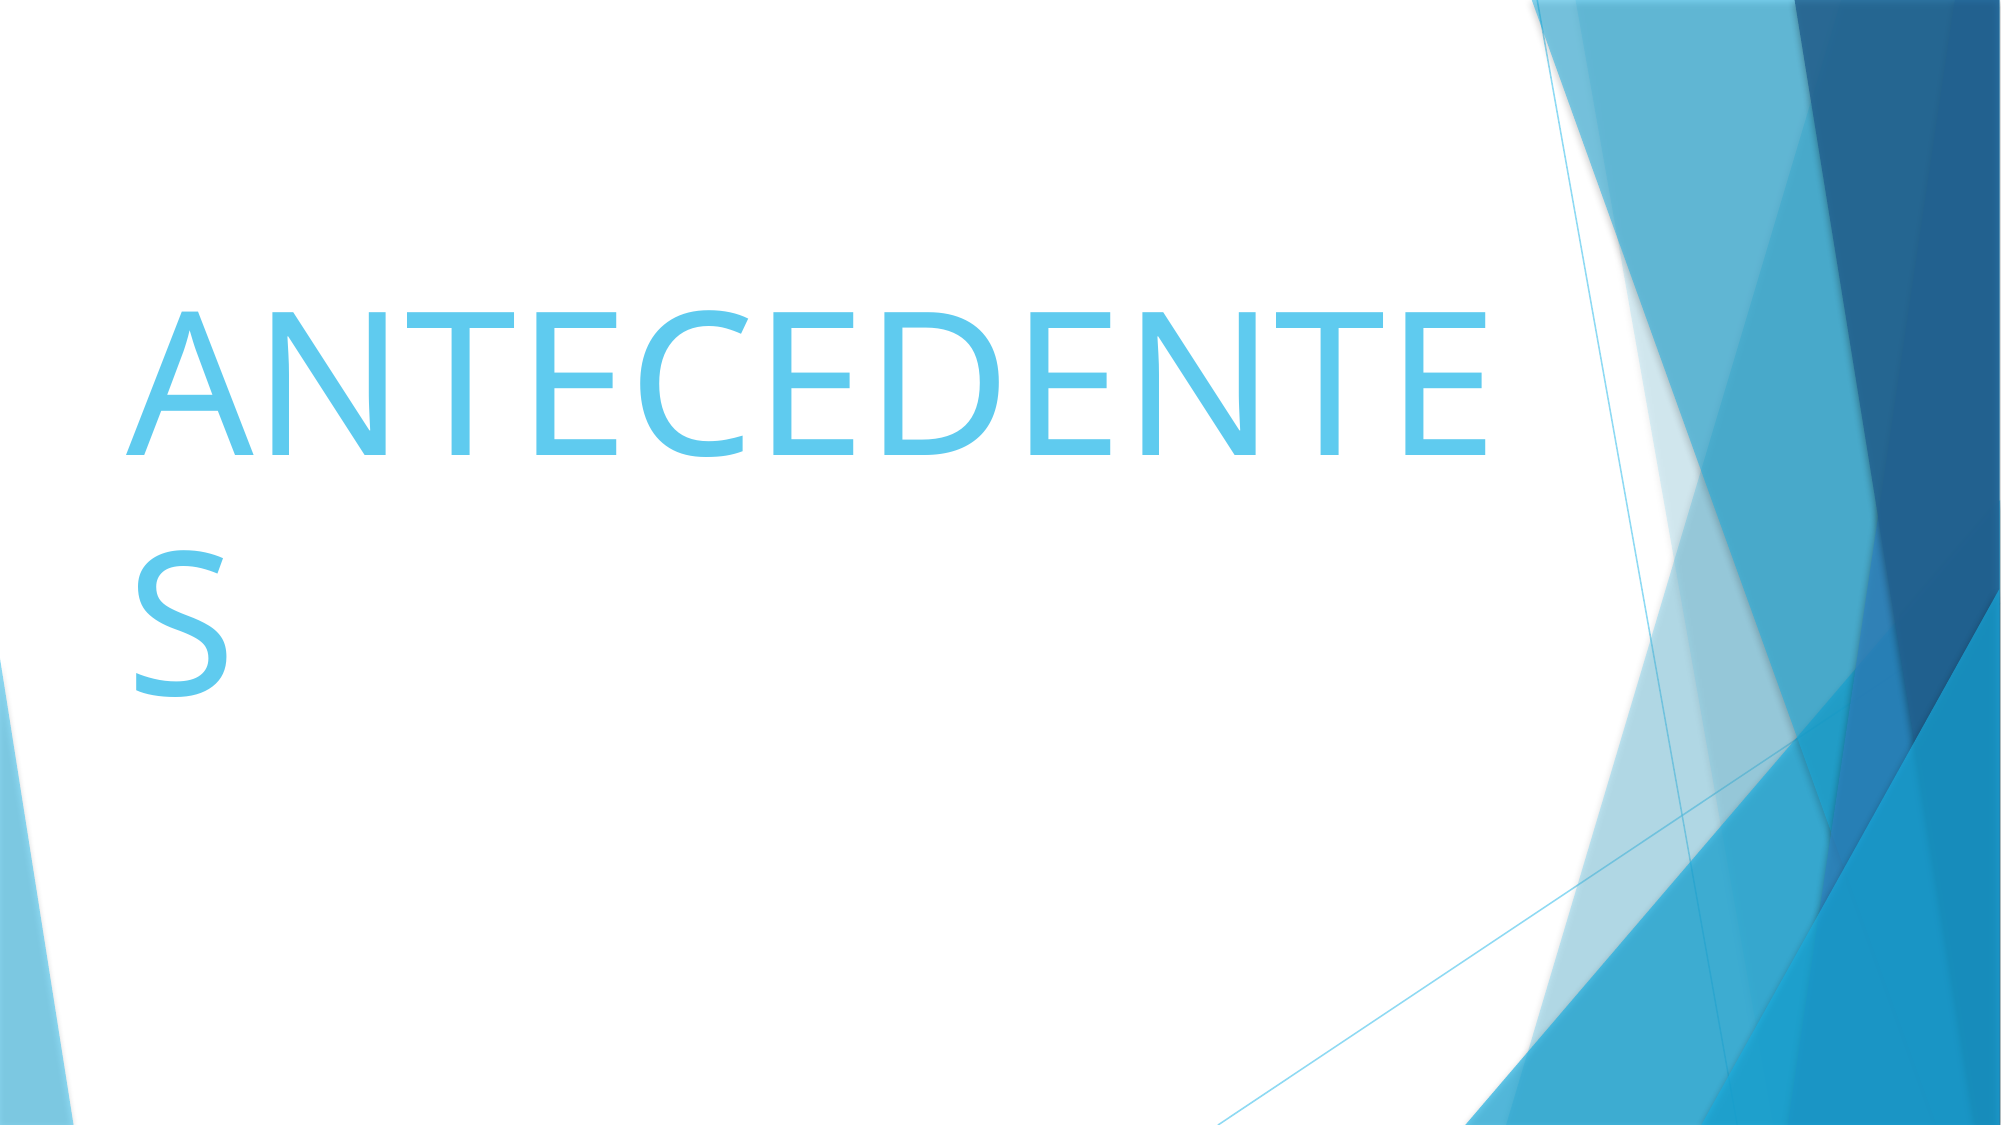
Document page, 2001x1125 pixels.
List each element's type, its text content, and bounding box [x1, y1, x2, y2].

title ANTECEDENTES [111, 443, 1522, 743]
